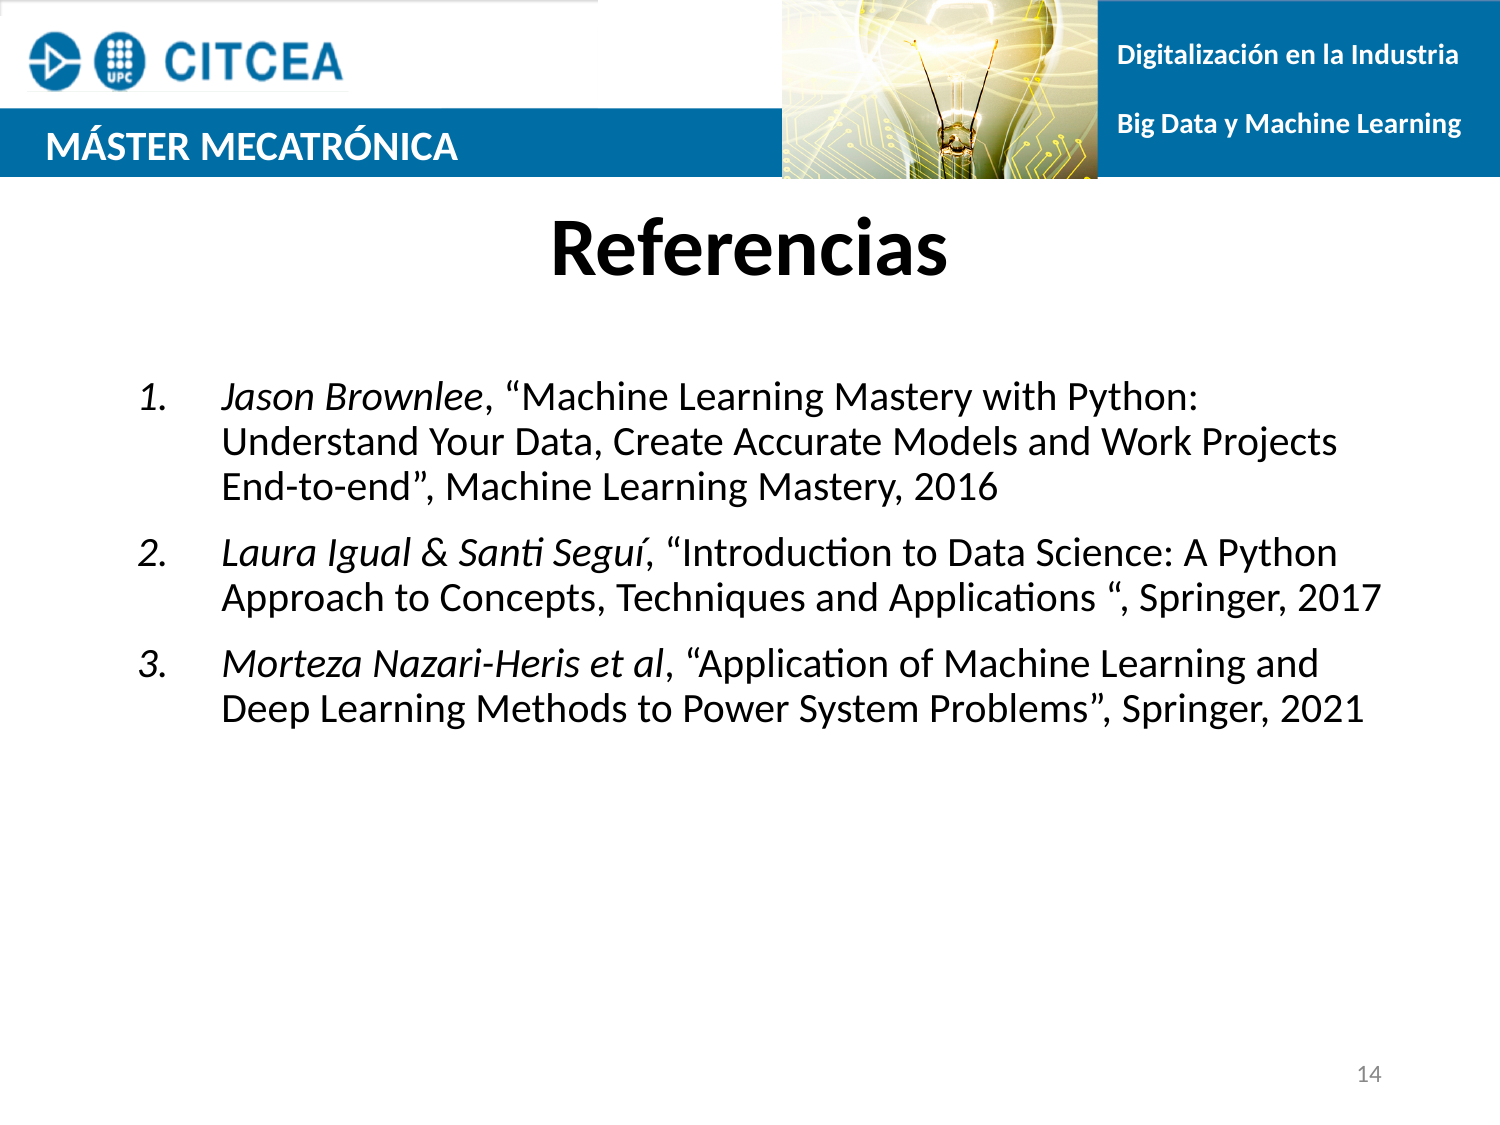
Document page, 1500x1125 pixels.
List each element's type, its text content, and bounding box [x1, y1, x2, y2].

slide_number 14 [1059, 1043, 1397, 1103]
title Referencias [103, 185, 1397, 311]
text_box Jason Brownlee, “Machine Learning Mastery with Python: Understand Your Data, Create Accurate Models and Work Projects End-to-end”, Machine Learning Mastery, 2016 Laura Igual & Santi Seguí, “Introduction to Data Science: A Python Approach to Concepts, Techniques and Applications “, Springer, 2017 Morteza Nazari-Heris et al, “Application of Machine Learning and Deep Learning Methods to Power System Problems”, Springer, 2021 [103, 367, 1422, 1043]
picture [782, 0, 1500, 179]
picture [0, 0, 598, 108]
